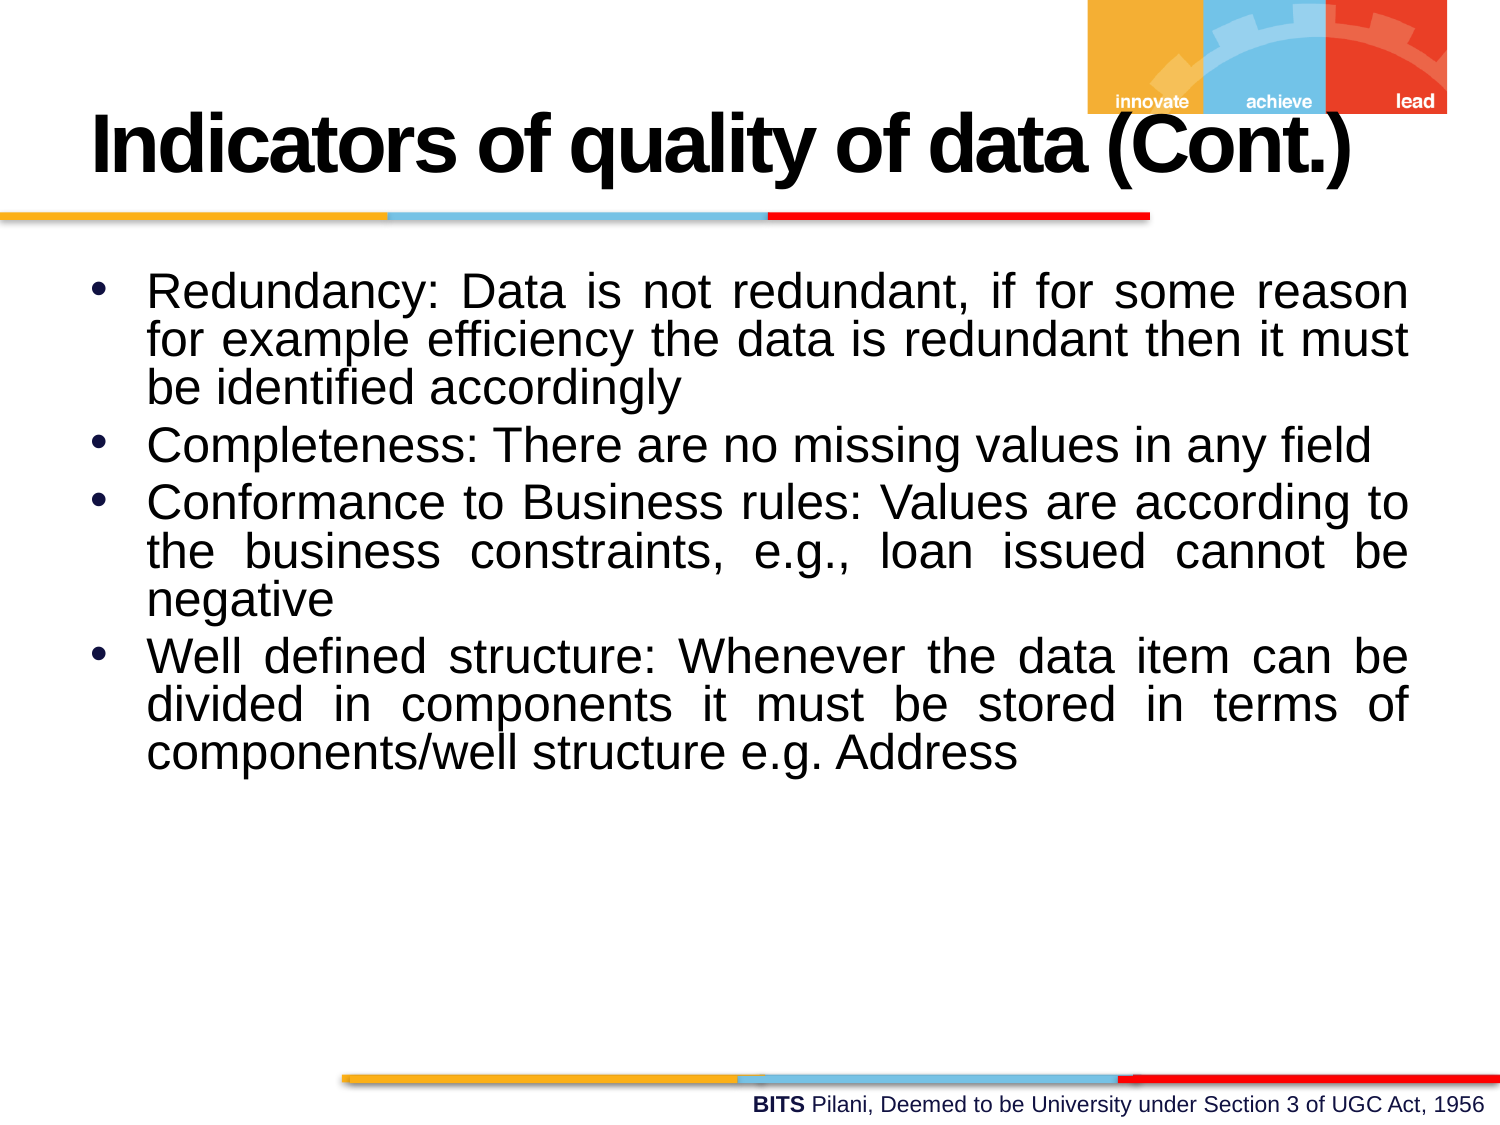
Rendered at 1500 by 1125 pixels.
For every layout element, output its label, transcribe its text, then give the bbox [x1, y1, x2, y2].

title Indicators of quality of data (Cont.) [75, 45, 1425, 233]
list Redundancy: Data is not redundant, if for some reason for example efficiency the data is redundant then it must be identified accordingly Completeness: There are no missing values in any field Conformance to Business rules: Values are according to the business constraints, e.g., loan issued cannot be negative Well defined structure: Whenever the data item can be divided in components it must be stored in terms of components/well structure e.g. Address [75, 262, 1425, 1005]
picture [1087, 0, 1448, 114]
